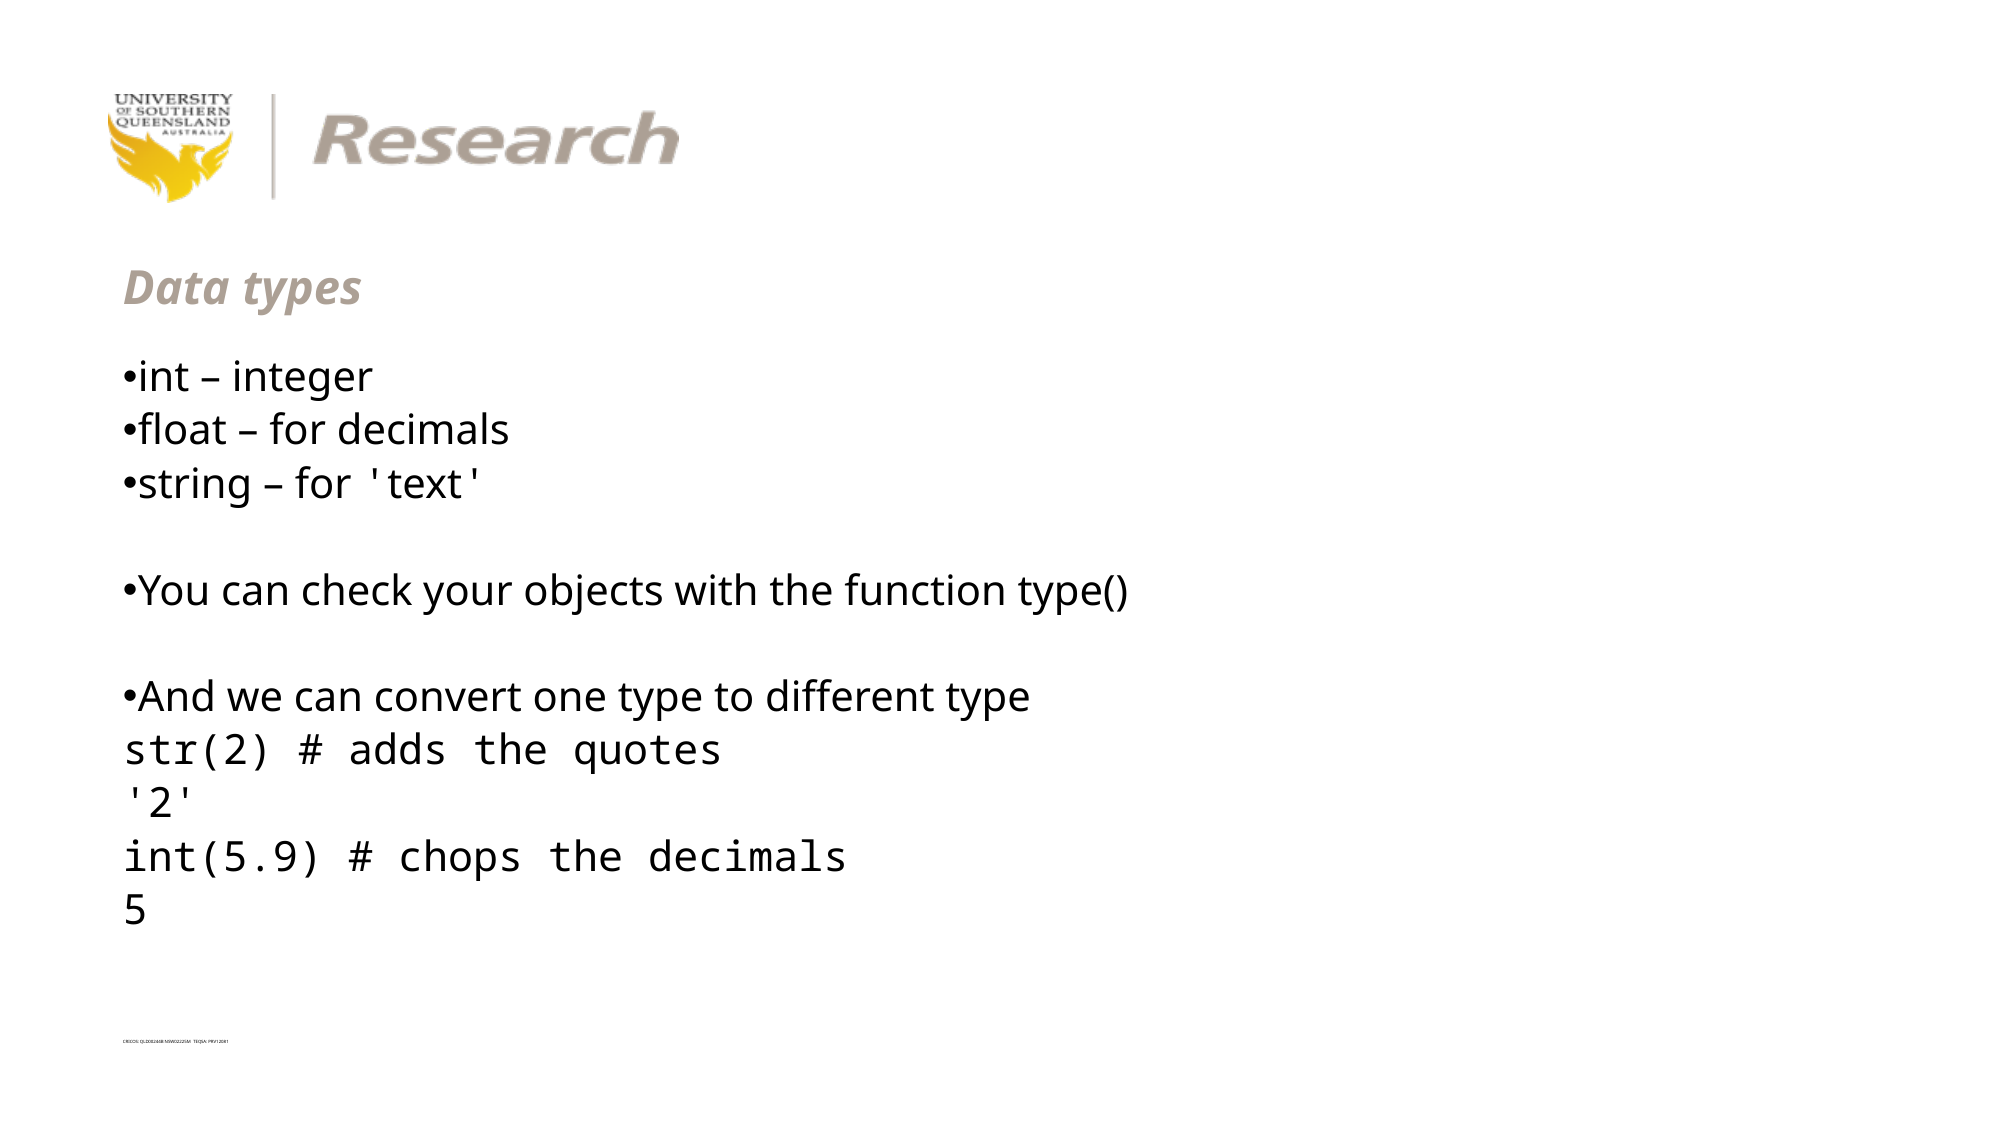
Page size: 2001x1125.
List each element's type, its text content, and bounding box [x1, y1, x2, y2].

title Data types [108, 201, 1892, 322]
list int – integer float – for decimals string – for 'text' You can check your objects with the function type() And we can convert one type to different type str(2) # adds the quotes '2' int(5.9) # chops the decimals 5 [108, 348, 1892, 1004]
picture [108, 94, 679, 201]
